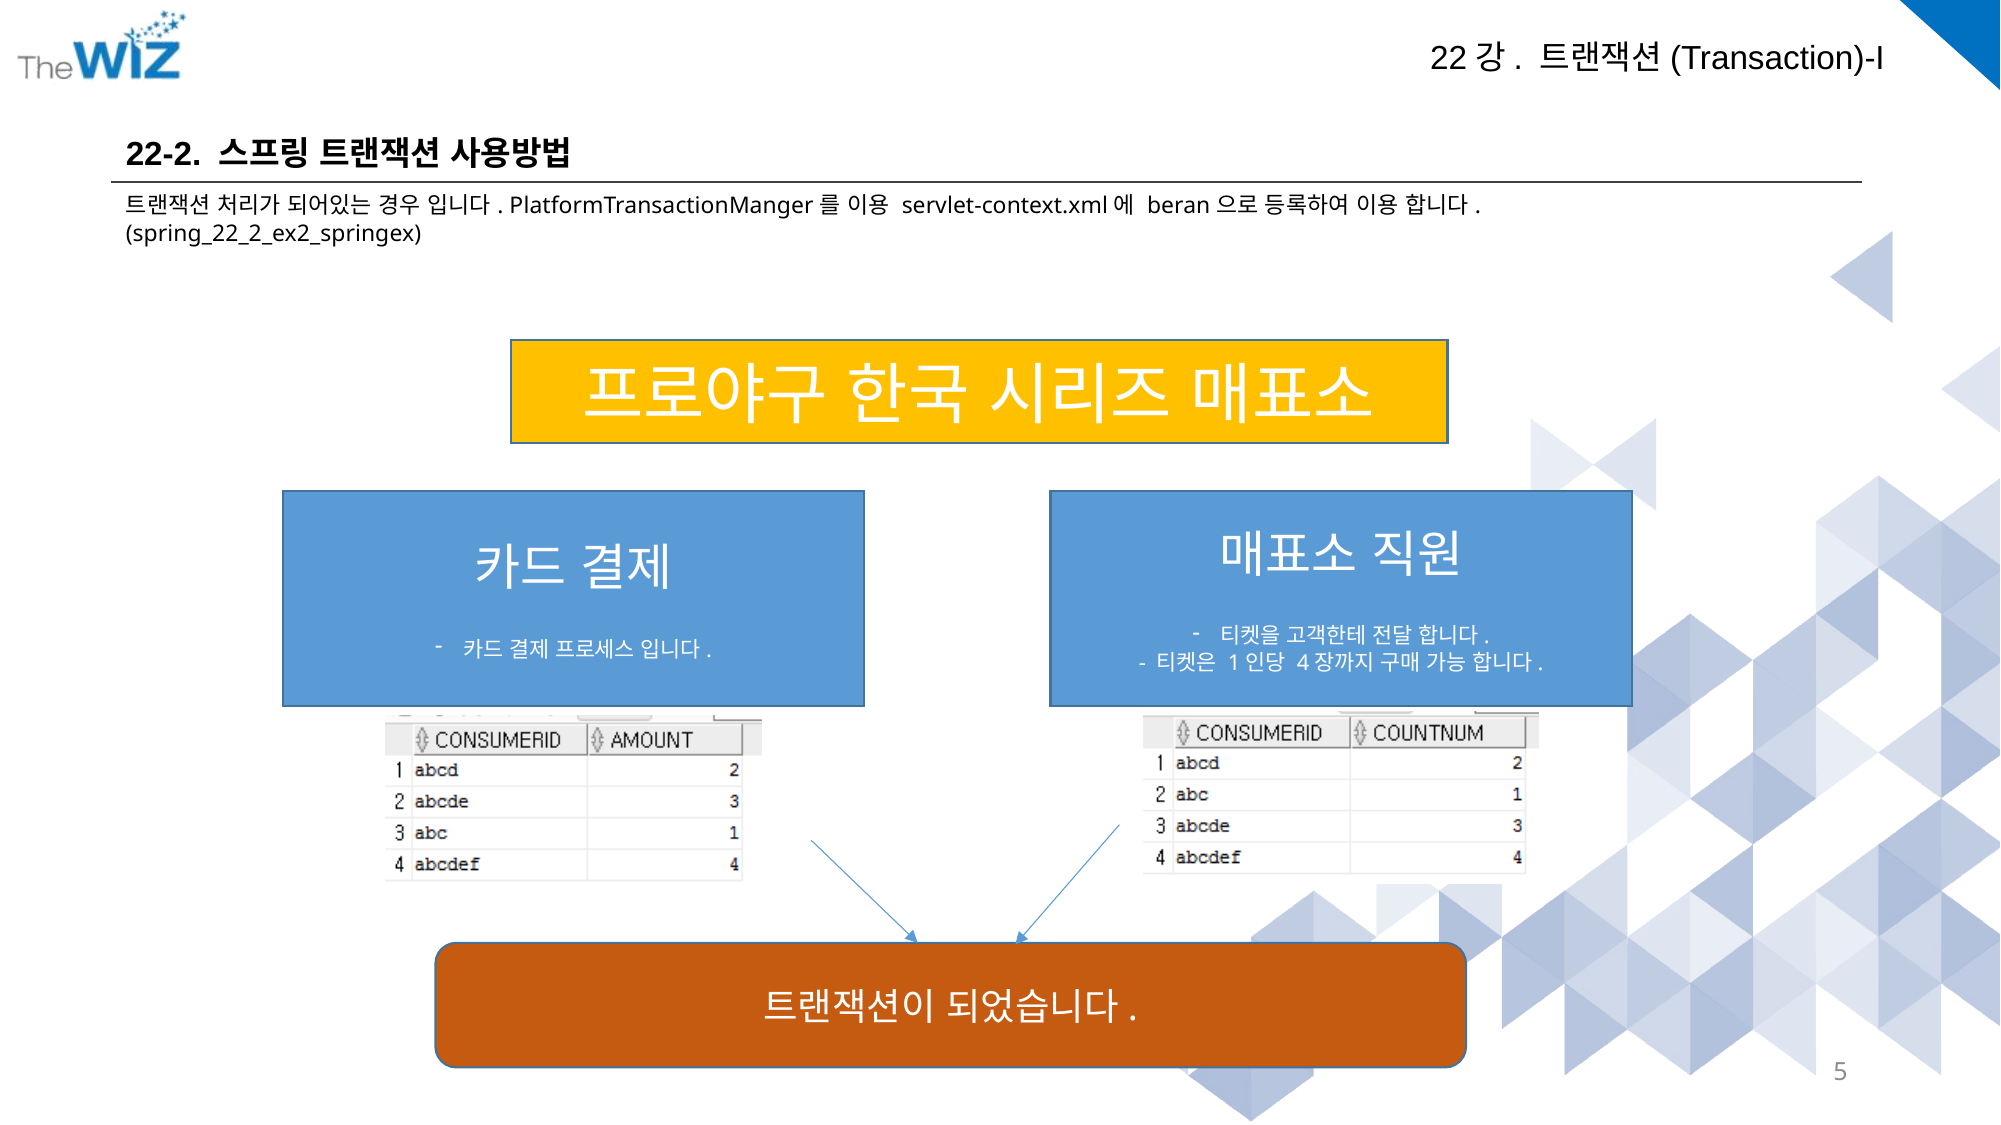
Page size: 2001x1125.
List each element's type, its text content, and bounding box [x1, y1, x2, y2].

text_box 카드 결제 카드 결제 프로세스 입니다. [282, 490, 865, 707]
text_box 22-2. 스프링 트랜잭션 사용방법 [111, 124, 1863, 180]
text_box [811, 840, 918, 943]
picture [0, 0, 215, 90]
picture [385, 715, 762, 891]
slide_number 5 [1412, 1042, 1863, 1103]
text_box 트랜잭션 처리가 되어있는 경우 입니다. PlatformTransactionManger를 이용 servlet-context.xml에 beran으로 등록하여 이용 합니다. (spring_22_2_ex2_springex) [111, 183, 1863, 253]
picture [1143, 711, 1539, 884]
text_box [1015, 824, 1120, 945]
text_box 트랜잭션이 되었습니다. [434, 941, 1468, 1069]
text_box 매표소 직원 티켓을 고객한테 전달 합니다. - 티켓은 1인당 4장까지 구매 가능 합니다. [1049, 490, 1633, 707]
text_box 프로야구 한국 시리즈 매표소 [510, 339, 1449, 444]
